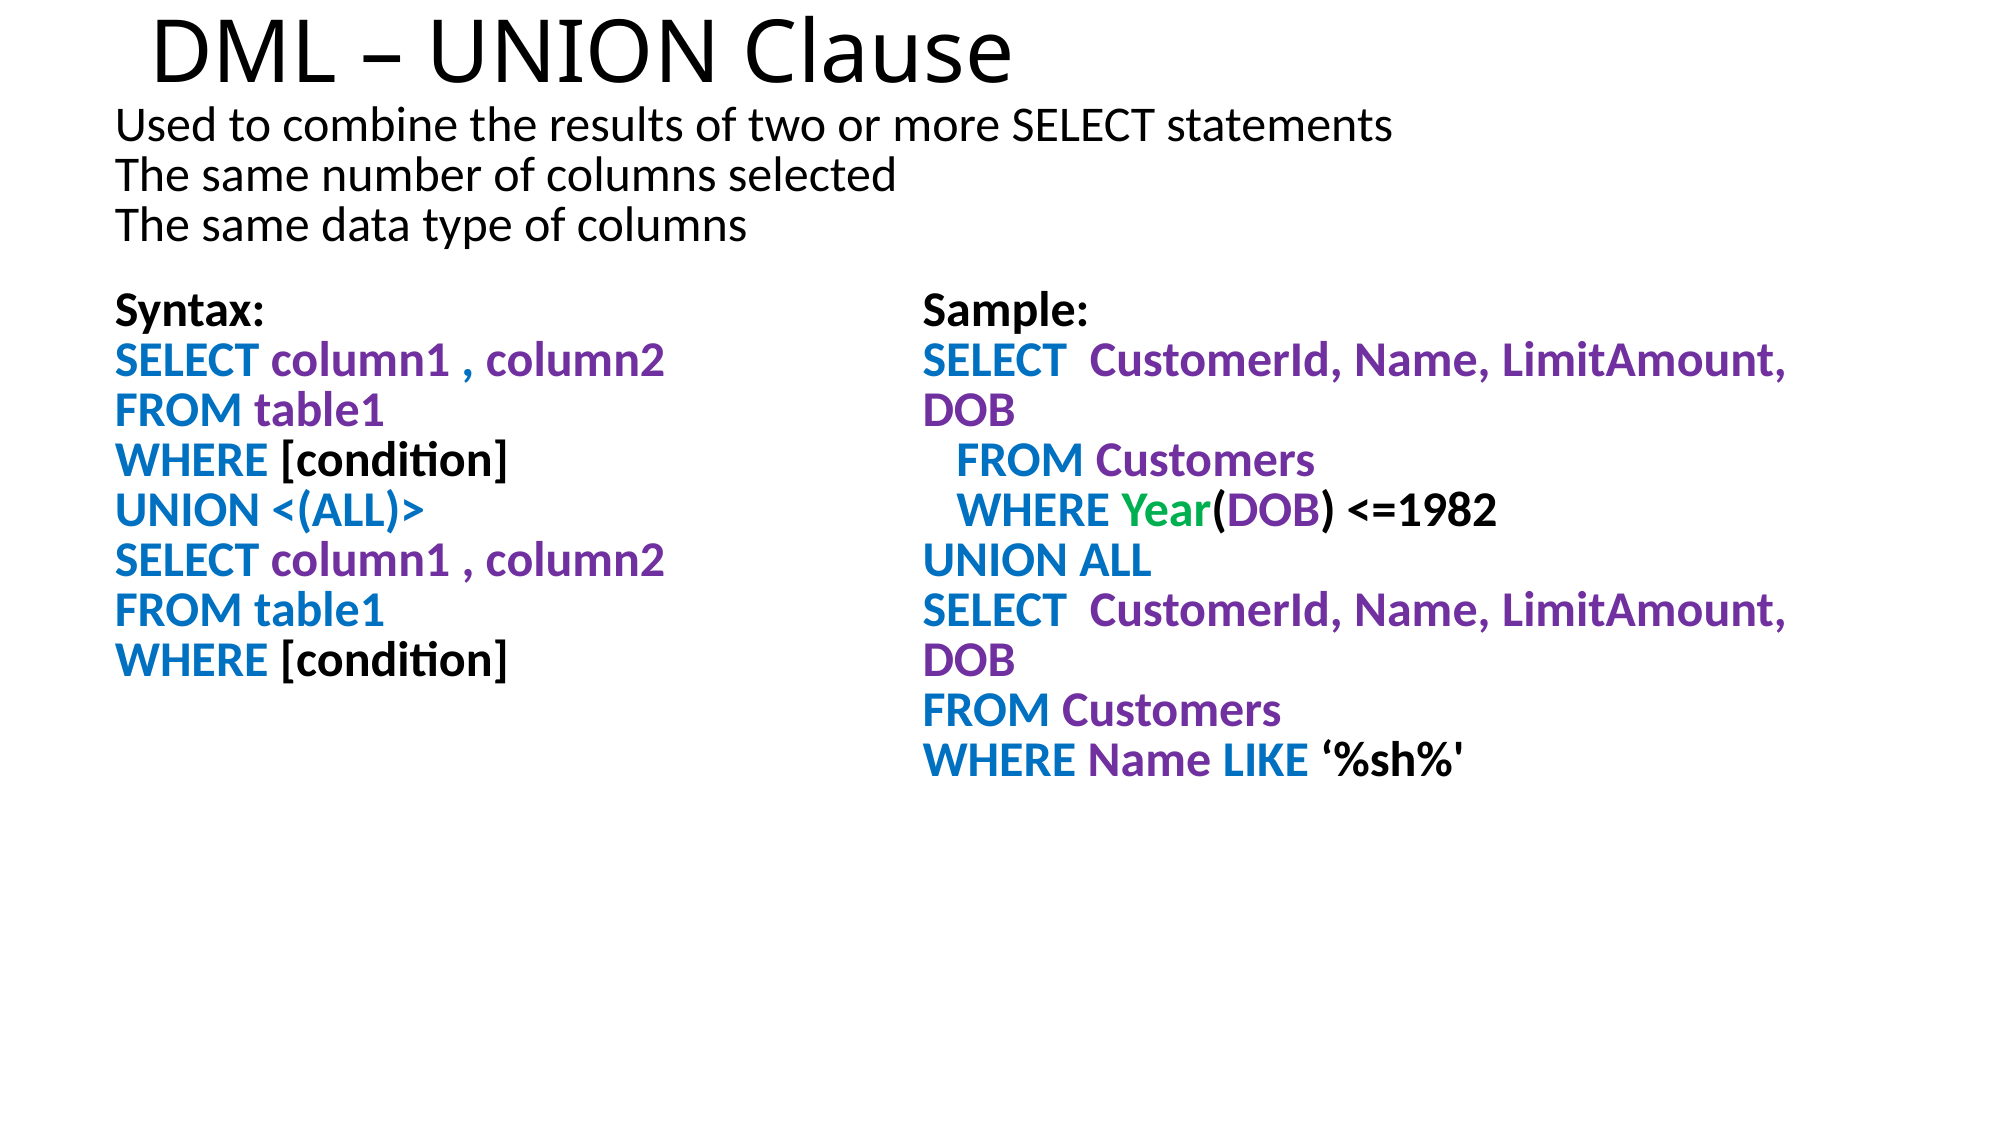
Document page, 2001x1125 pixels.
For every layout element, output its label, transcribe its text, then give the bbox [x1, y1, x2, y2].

table_header Sample: SELECT CustomerId, Name, LimitAmount, DOB FROM Customers WHERE Year(DOB) <=1982 UNION ALL SELECT CustomerId, Name, LimitAmount, DOB FROM Customers WHERE Name LIKE ‘%sh%' [908, 282, 1864, 1107]
title DML – UNION Clause [134, 0, 1947, 95]
table_header Syntax: SELECT column1 , column2 FROM table1 WHERE [condition] UNION <(ALL)> SELECT column1 , column2 FROM table1 WHERE [condition] [101, 282, 907, 1107]
list [99, 264, 1947, 997]
table_header Used to combine the results of two or more SELECT statements The same number of columns selected The same data type of columns [101, 97, 1946, 259]
